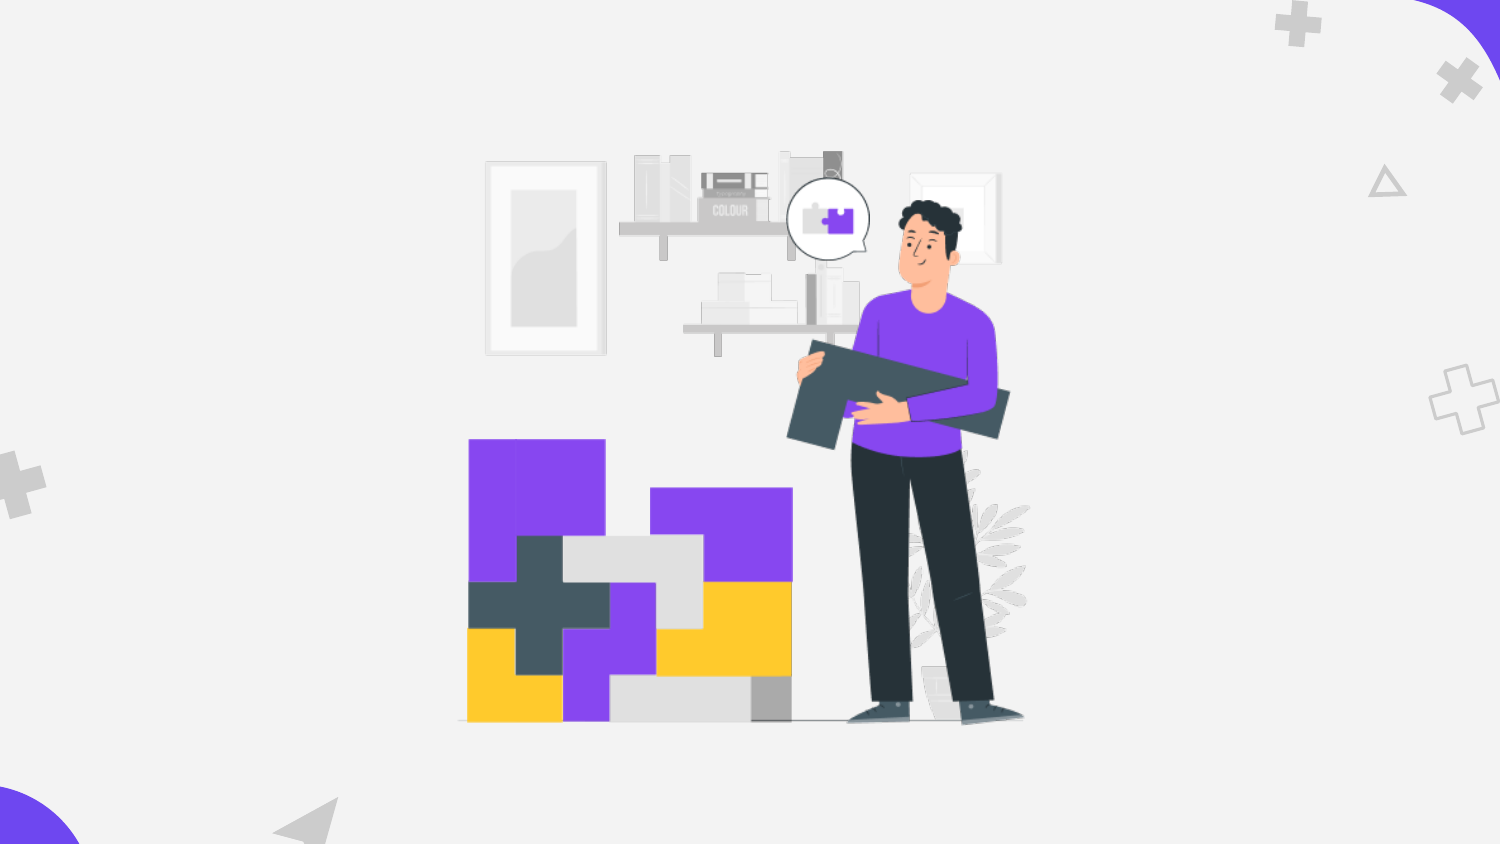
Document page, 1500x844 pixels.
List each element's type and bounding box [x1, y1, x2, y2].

text_box [1429, 365, 1499, 434]
text_box [0, 784, 82, 844]
text_box [283, 801, 345, 844]
text_box [1274, 0, 1322, 48]
text_box [1413, 0, 1500, 81]
text_box [1436, 57, 1483, 104]
picture [427, 125, 1061, 759]
text_box [0, 450, 47, 520]
